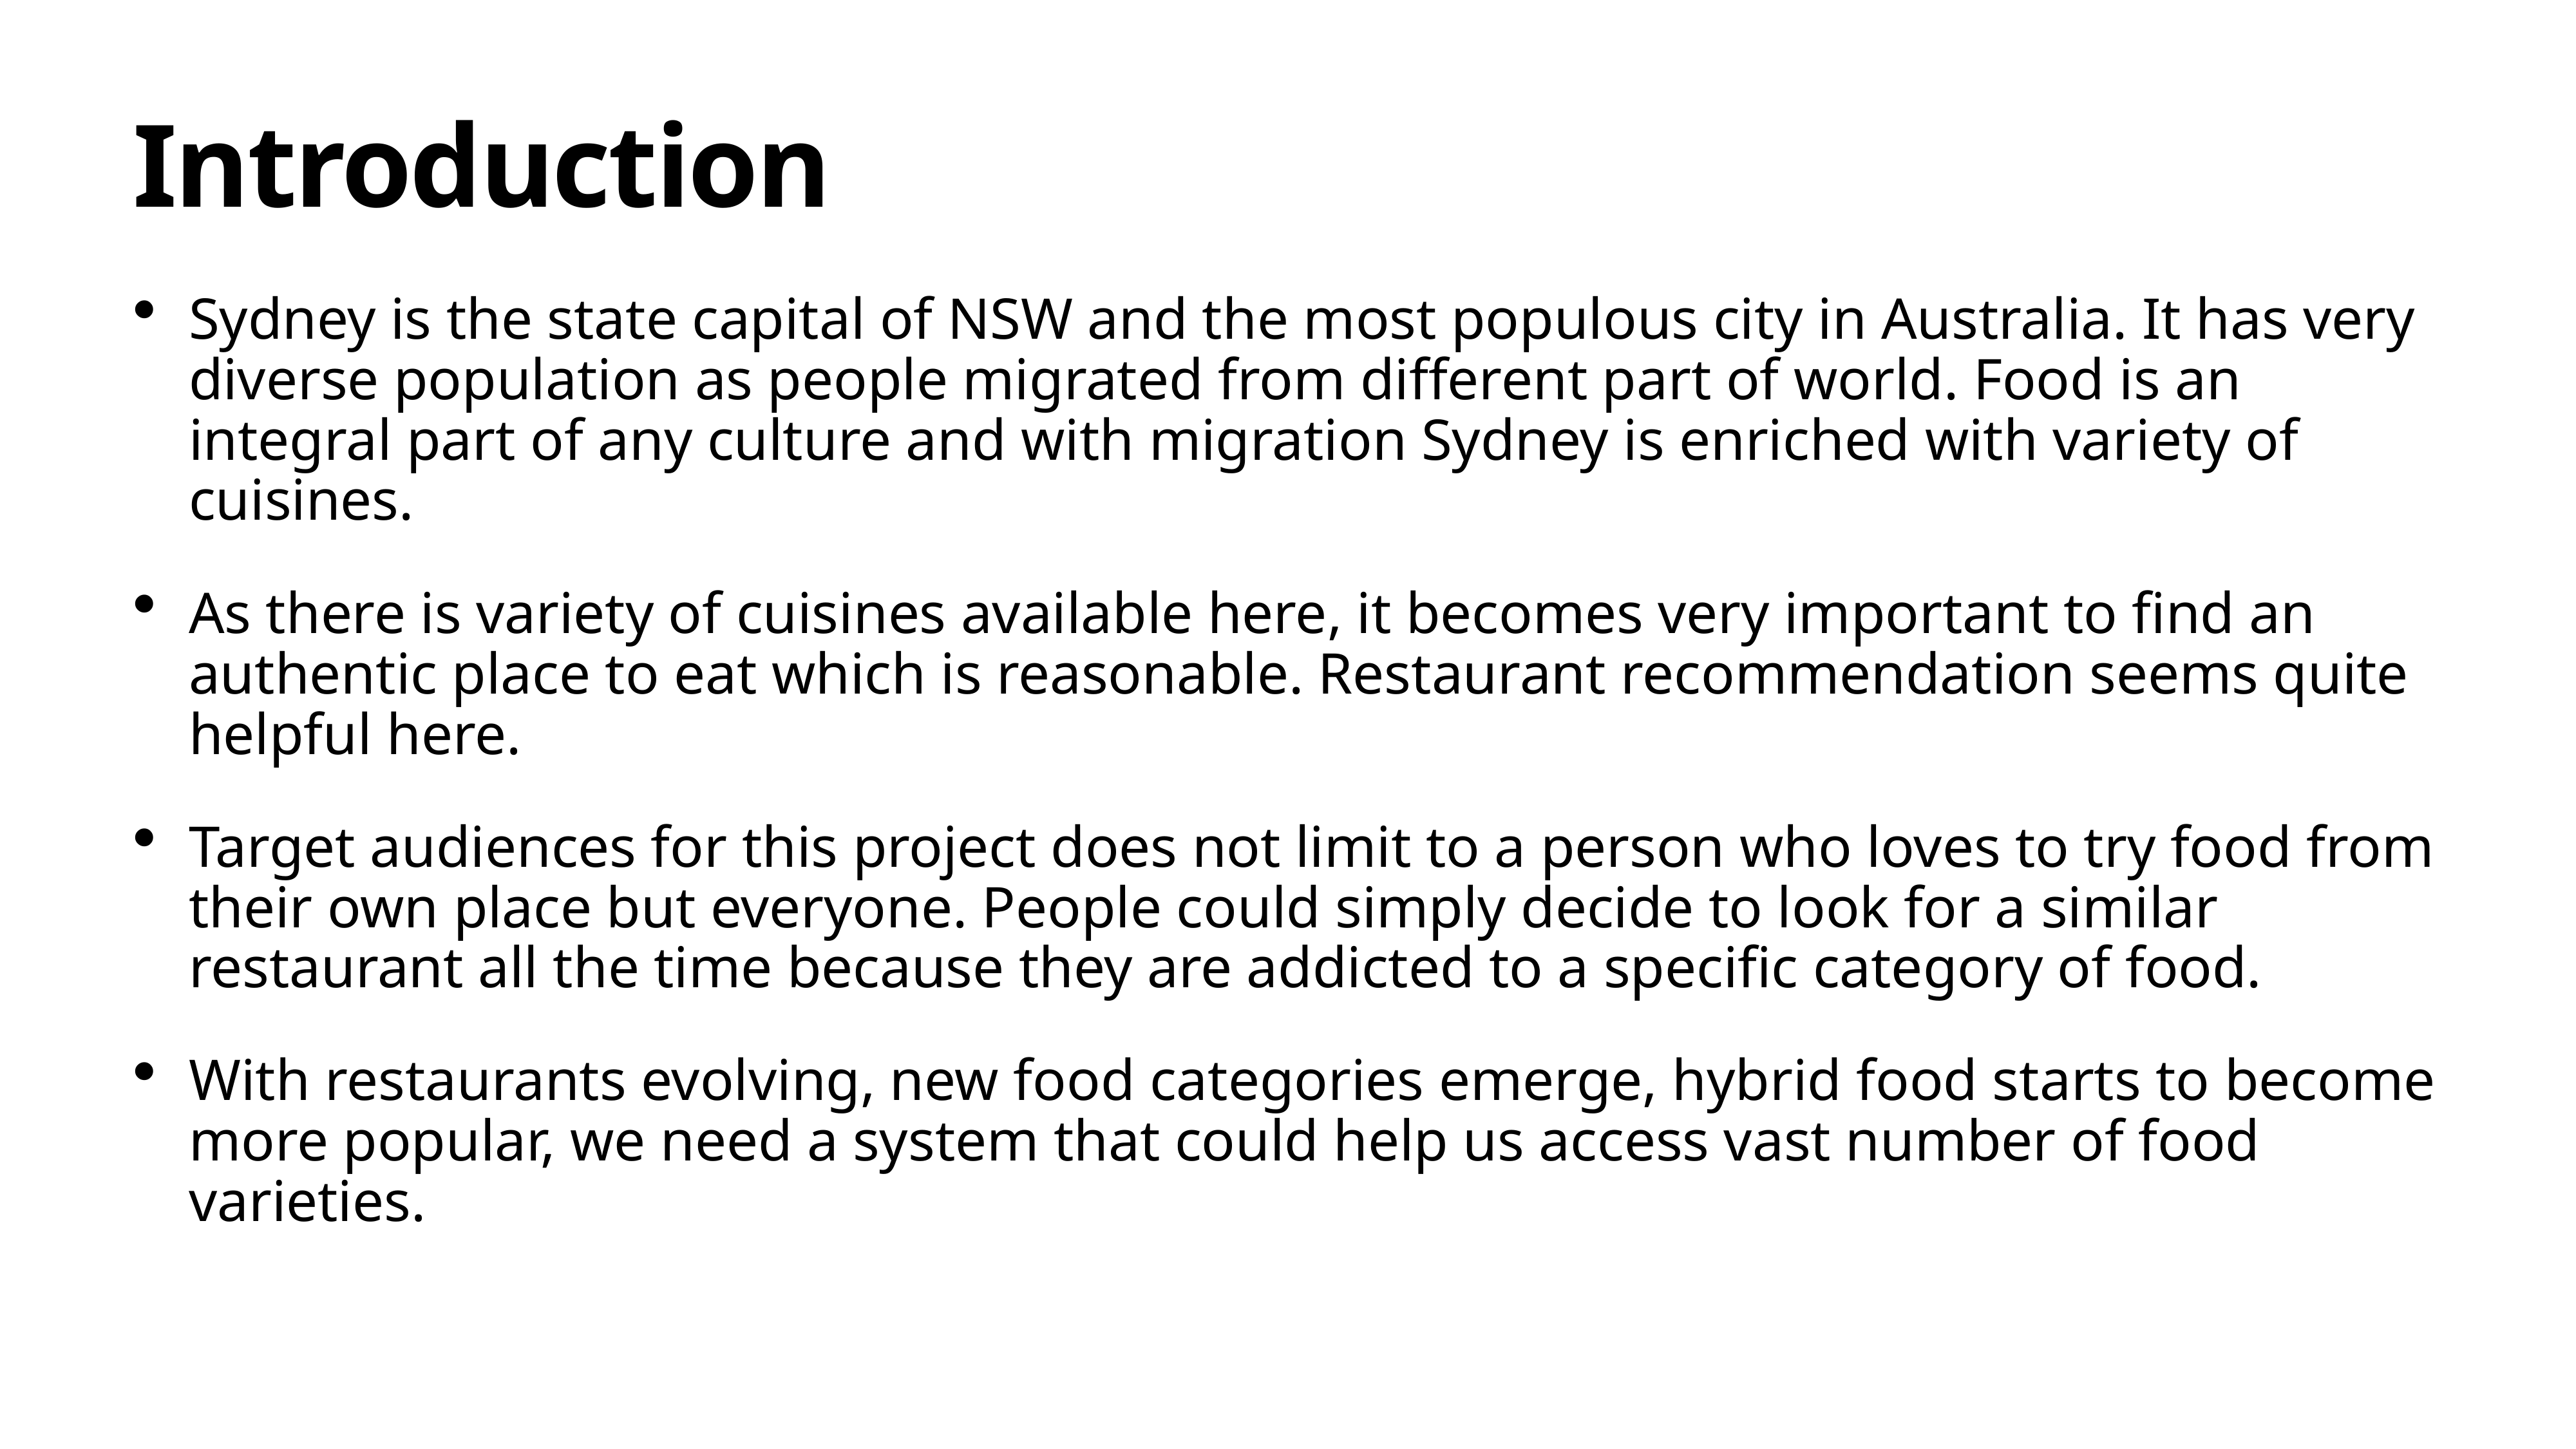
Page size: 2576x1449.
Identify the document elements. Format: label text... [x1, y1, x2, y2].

title Introduction [127, 113, 2449, 266]
list Sydney is the state capital of NSW and the most populous city in Australia. It has very diverse population as people migrated from different part of world. Food is an integral part of any culture and with migration Sydney is enriched with variety of cuisines. As there is variety of cuisines available here, it becomes very important to find an authentic place to eat which is reasonable. Restaurant recommendation seems quite helpful here. Target audiences for this project does not limit to a person who loves to try food from their own place but everyone. People could simply decide to look for a similar restaurant all the time because they are addicted to a specific category of food. With restaurants evolving, new food categories emerge, hybrid food starts to become more popular, we need a system that could help us access vast number of food varieties. [127, 285, 2449, 1350]
